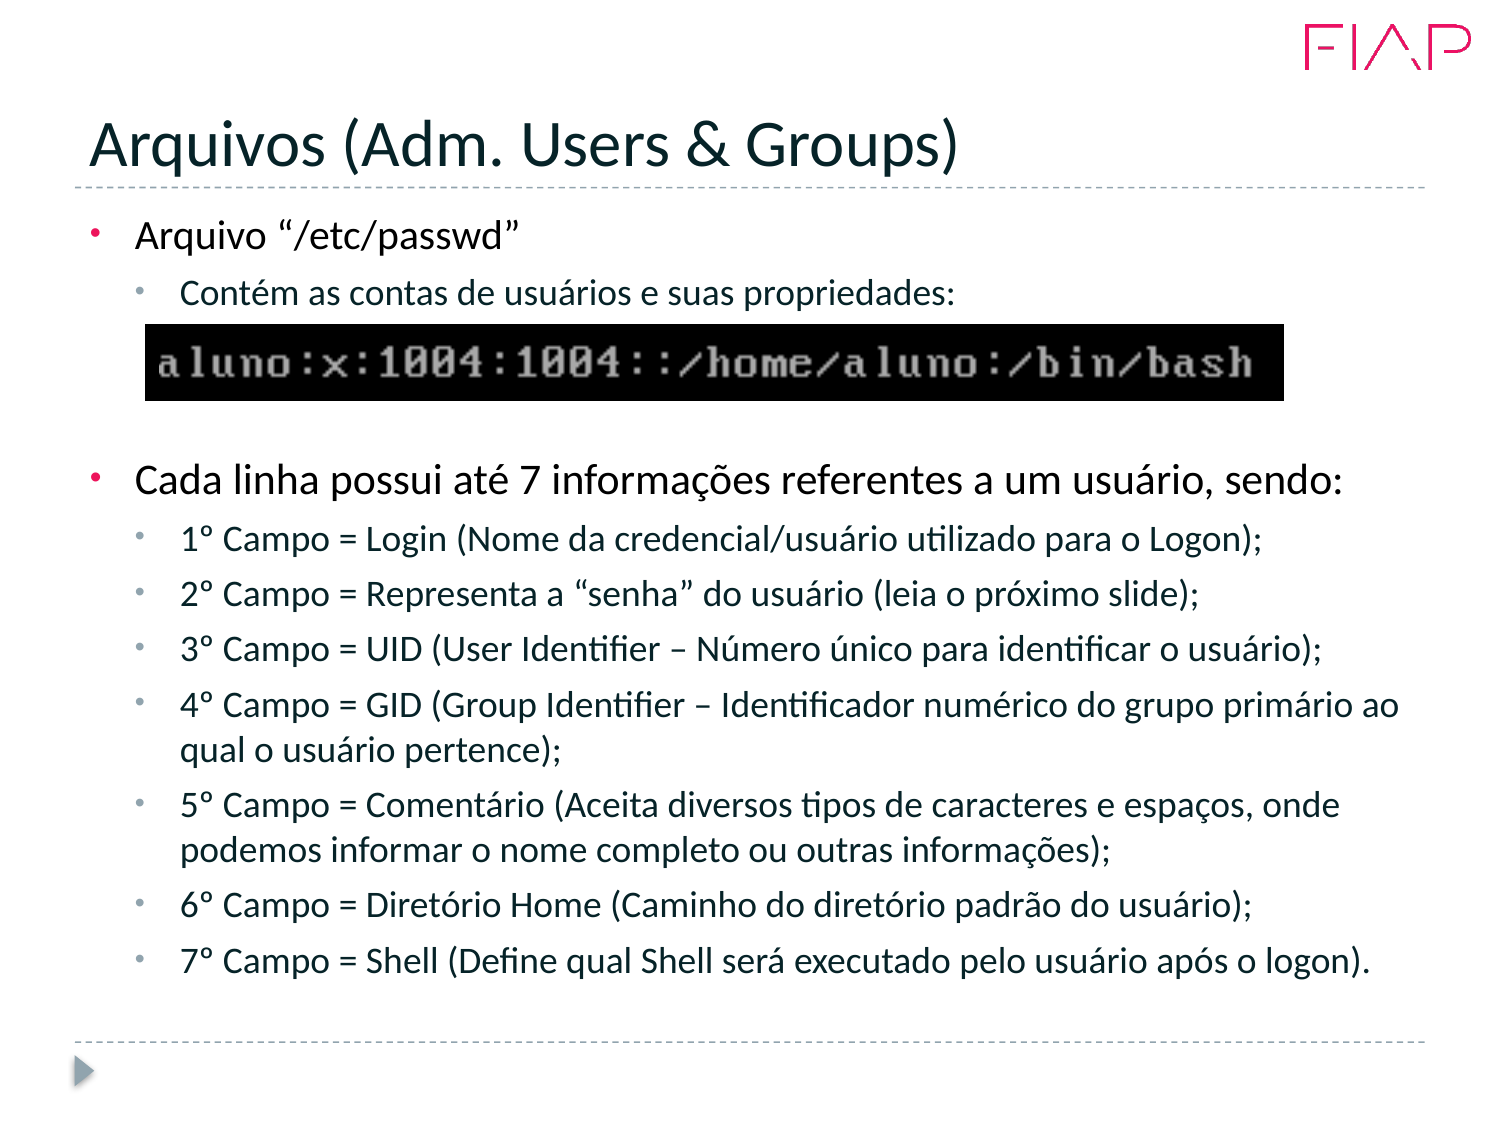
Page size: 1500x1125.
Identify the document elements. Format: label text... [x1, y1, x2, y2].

list Arquivo “/etc/passwd” Contém as contas de usuários e suas propriedades: Cada linha possui até 7 informações referentes a um usuário, sendo: 1º Campo = Login (Nome da credencial/usuário utilizado para o Logon); 2º Campo = Representa a “senha” do usuário (leia o próximo slide); 3º Campo = UID (User Identifier – Número único para identificar o usuário); 4º Campo = GID (Group Identifier – Identificador numérico do grupo primário ao qual o usuário pertence); 5º Campo = Comentário (Aceita diversos tipos de caracteres e espaços, onde podemos informar o nome completo ou outras informações); 6º Campo = Diretório Home (Caminho do diretório padrão do usuário); 7º Campo = Shell (Define qual Shell será executado pelo usuário após o logon). [75, 200, 1425, 1010]
picture [159, 337, 1270, 388]
picture [1425, 24, 1471, 70]
title Arquivos (Adm. Users & Groups) [75, 24, 1425, 188]
